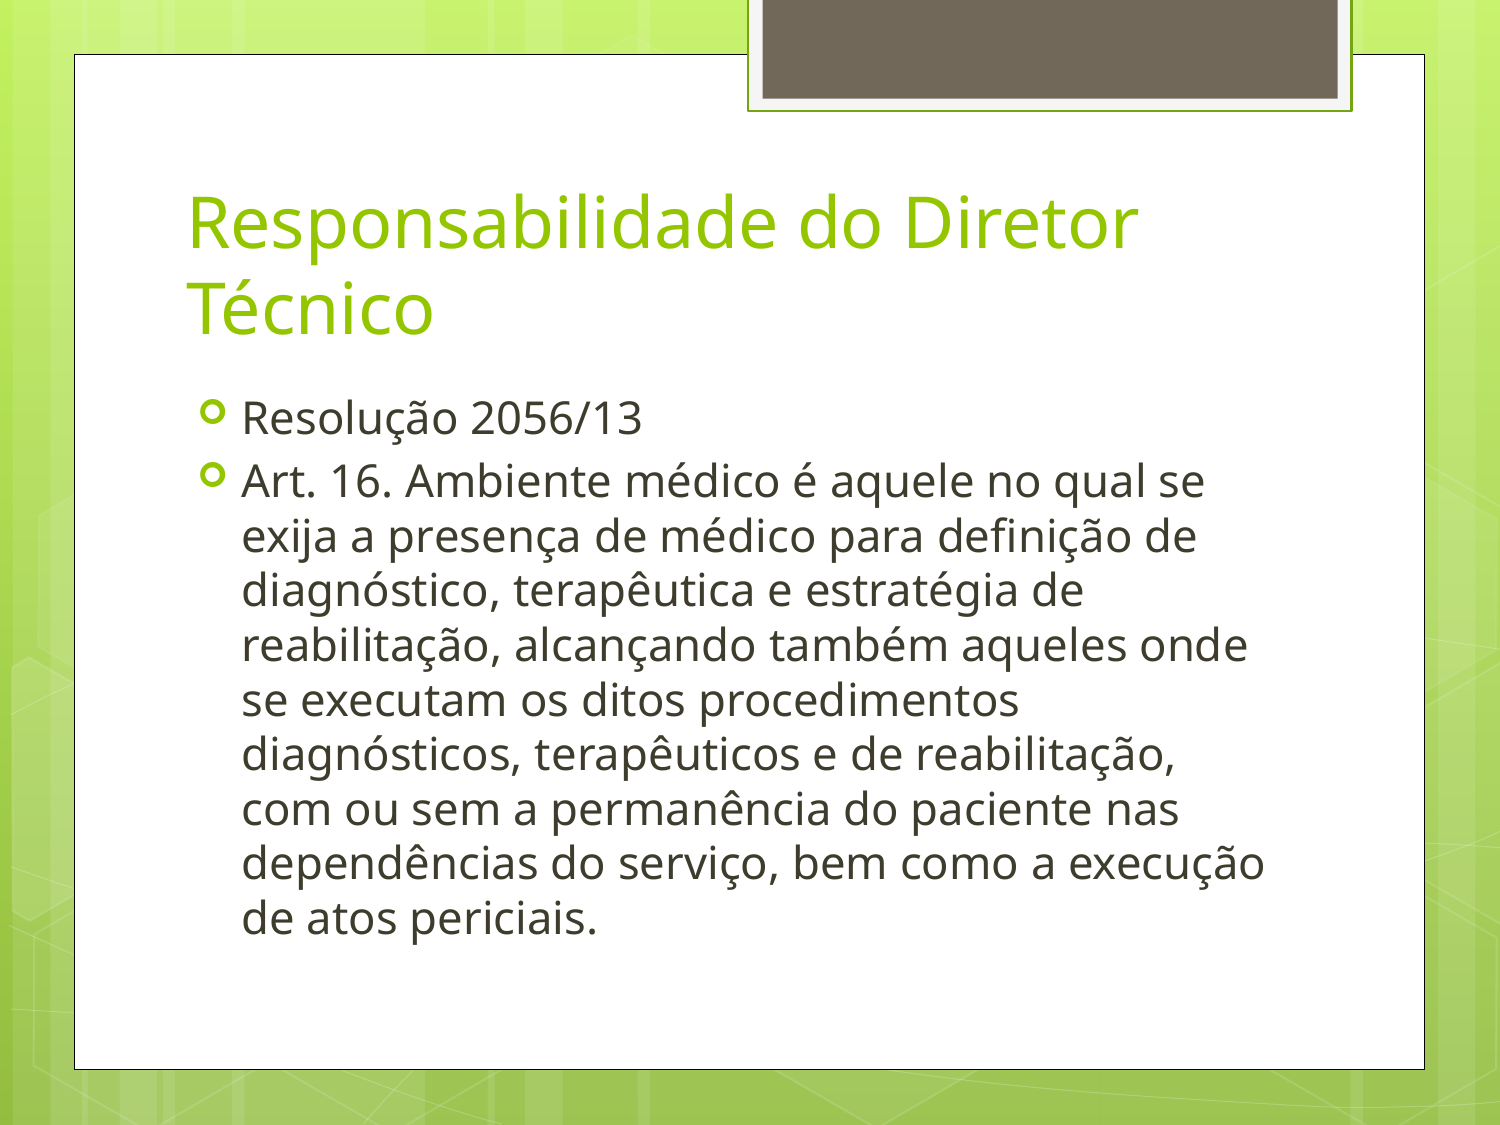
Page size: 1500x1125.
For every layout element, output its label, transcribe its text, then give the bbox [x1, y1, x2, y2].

list Resolução 2056/13 Art. 16. Ambiente médico é aquele no qual se exija a presença de médico para definição de diagnóstico, terapêutica e estratégia de reabilitação, alcançando também aqueles onde se executam os ditos procedimentos diagnósticos, terapêuticos e de reabilitação, com ou sem a permanência do paciente nas dependências do serviço, bem como a execução de atos periciais. [171, 381, 1283, 957]
title Responsabilidade do Diretor Técnico [171, 168, 1324, 357]
